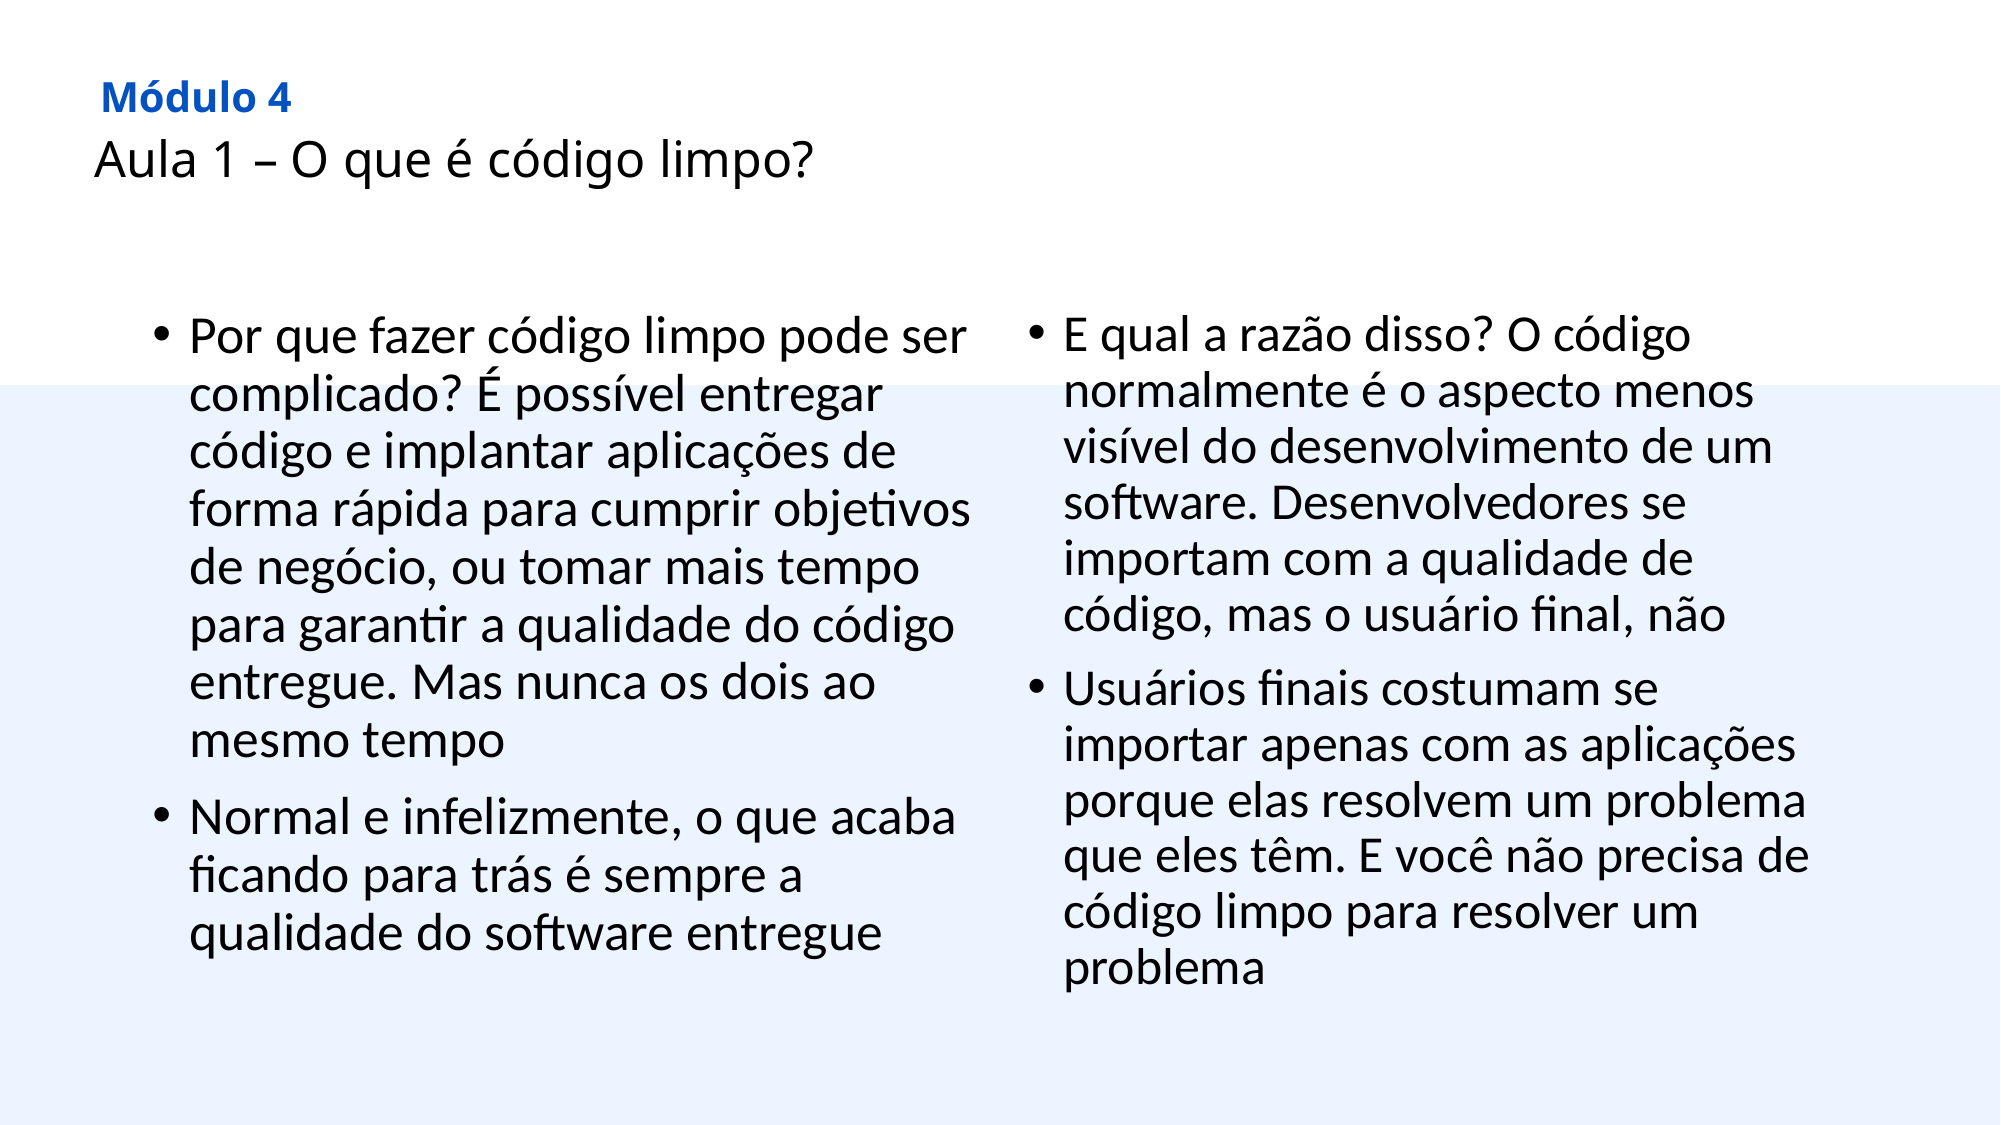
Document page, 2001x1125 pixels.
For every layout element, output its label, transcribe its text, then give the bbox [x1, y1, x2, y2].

text_box Aula 1 – O que é código limpo? [79, 119, 1242, 195]
text_box Módulo 4 [84, 63, 637, 128]
list Por que fazer código limpo pode ser complicado? É possível entregar código e implantar aplicações de forma rápida para cumprir objetivos de negócio, ou tomar mais tempo para garantir a qualidade do código entregue. Mas nunca os dois ao mesmo tempo Normal e infelizmente, o que acaba ficando para trás é sempre a qualidade do software entregue [137, 299, 988, 1014]
text_box [0, 384, 2000, 1125]
list E qual a razão disso? O código normalmente é o aspecto menos visível do desenvolvimento de um software. Desenvolvedores se importam com a qualidade de código, mas o usuário final, não Usuários finais costumam se importar apenas com as aplicações porque elas resolvem um problema que eles têm. E você não precisa de código limpo para resolver um problema [1012, 299, 1863, 1014]
